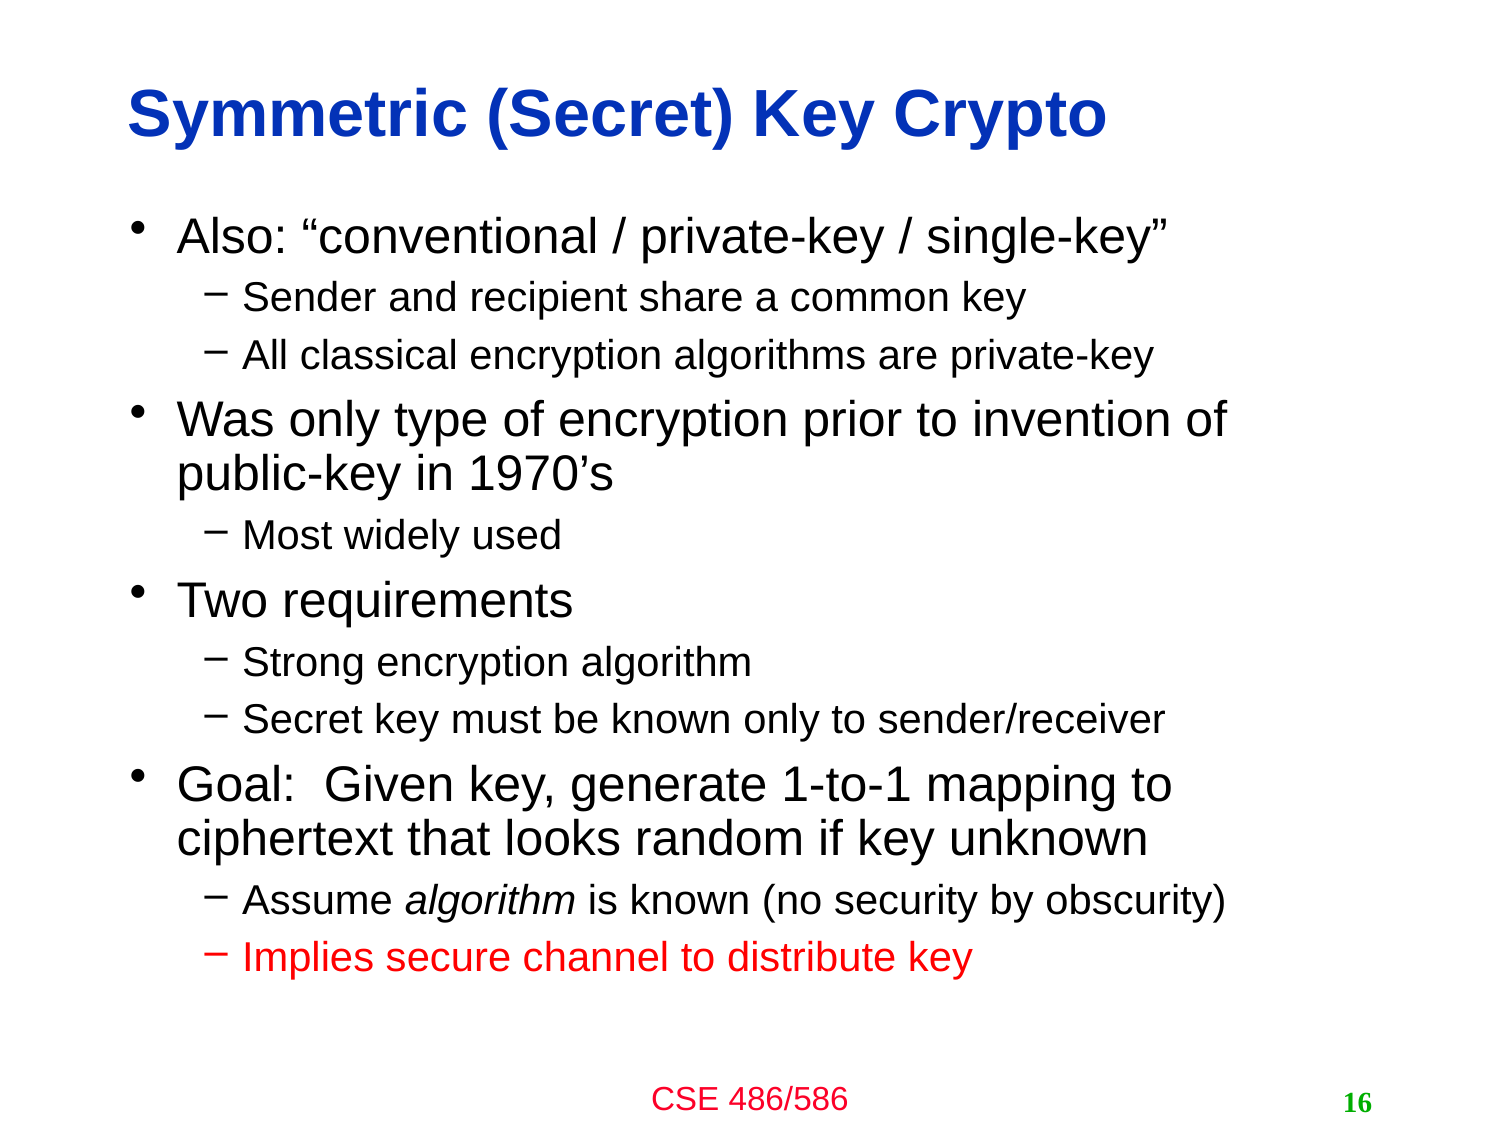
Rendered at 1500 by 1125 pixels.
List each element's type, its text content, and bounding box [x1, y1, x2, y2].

title Symmetric (Secret) Key Crypto [112, 53, 1310, 176]
list Also: “conventional / private-key / single-key” Sender and recipient share a common key All classical encryption algorithms are private-key Was only type of encryption prior to invention of public-key in 1970’s Most widely used Two requirements Strong encryption algorithm Secret key must be known only to sender/receiver Goal: Given key, generate 1-to-1 mapping to ciphertext that looks random if key unknown Assume algorithm is known (no security by obscurity) Implies secure channel to distribute key [114, 195, 1376, 1005]
slide_number 16 [1074, 1076, 1388, 1125]
